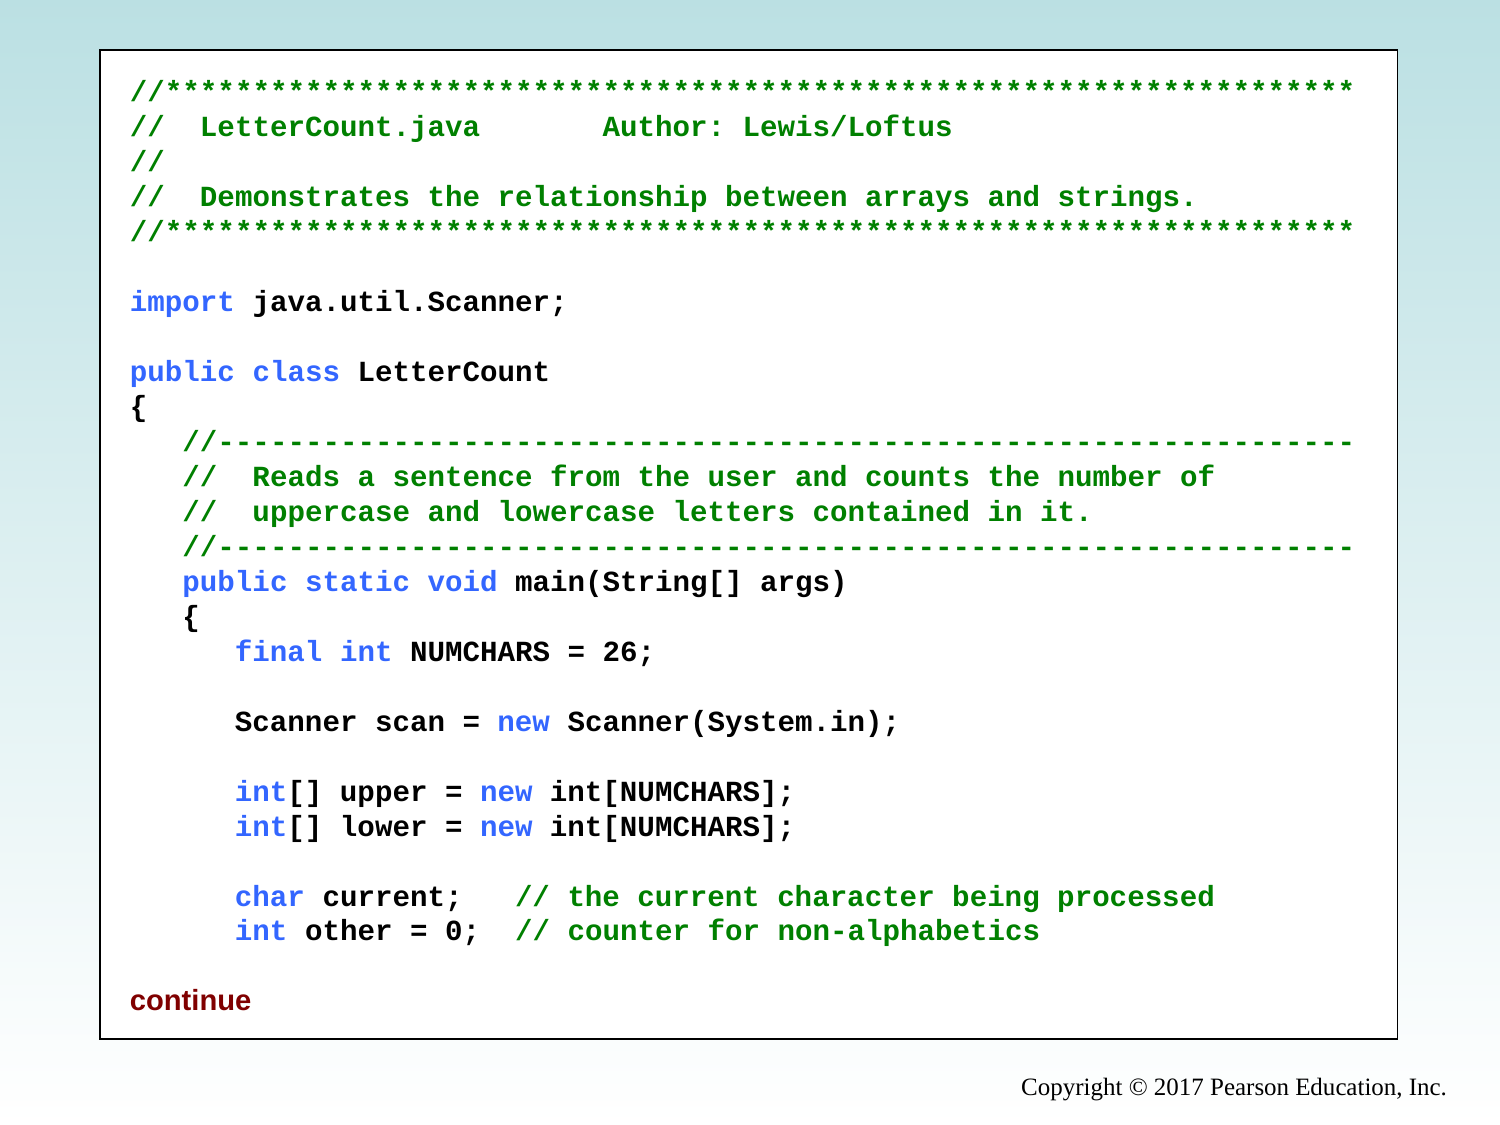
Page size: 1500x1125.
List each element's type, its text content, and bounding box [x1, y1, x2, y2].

footer Copyright © 2017 Pearson Education, Inc. [549, 1062, 1463, 1114]
text_box //******************************************************************** // LetterCount.java Author: Lewis/Loftus // // Demonstrates the relationship between arrays and strings. //******************************************************************** import java.util.Scanner; public class LetterCount { //----------------------------------------------------------------- // Reads a sentence from the user and counts the number of // uppercase and lowercase letters contained in it. //----------------------------------------------------------------- public static void main(String[] args) { final int NUMCHARS = 26; Scanner scan = new Scanner(System.in); int[] upper = new int[NUMCHARS]; int[] lower = new int[NUMCHARS]; char current; // the current character being processed int other = 0; // counter for non-alphabetics continue [99, 50, 1398, 1040]
